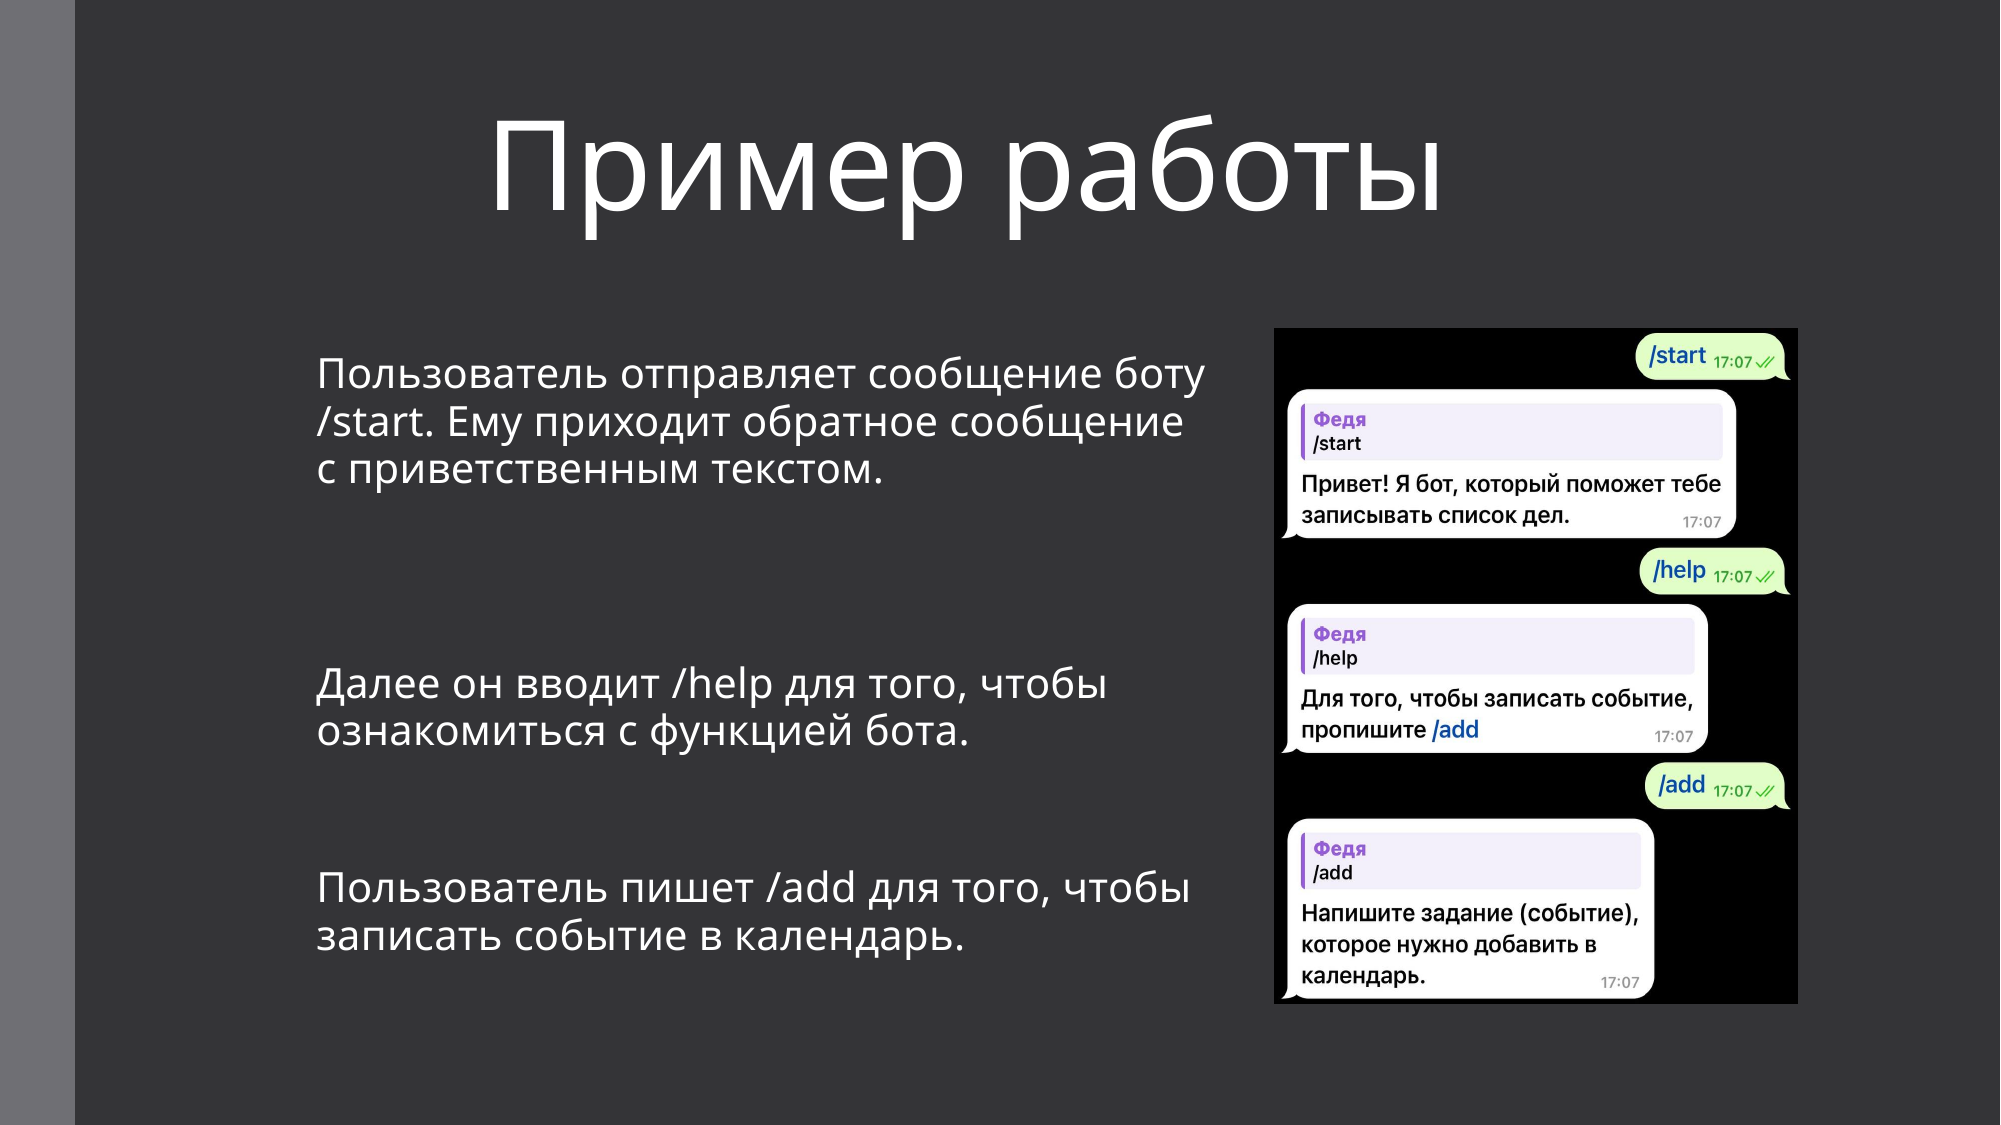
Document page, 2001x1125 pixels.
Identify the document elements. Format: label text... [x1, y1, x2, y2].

title Пример работы [470, 63, 1489, 244]
picture [1273, 328, 1798, 1004]
subtitle Пользователь отправляет сообщение боту /start. Ему приходит обратное сообщение с приветственным текстом. Далее он вводит /help для того, чтобы ознакомиться с функцией бота. Пользователь пишет /add для того, чтобы записать событие в календарь. [301, 343, 1231, 1097]
